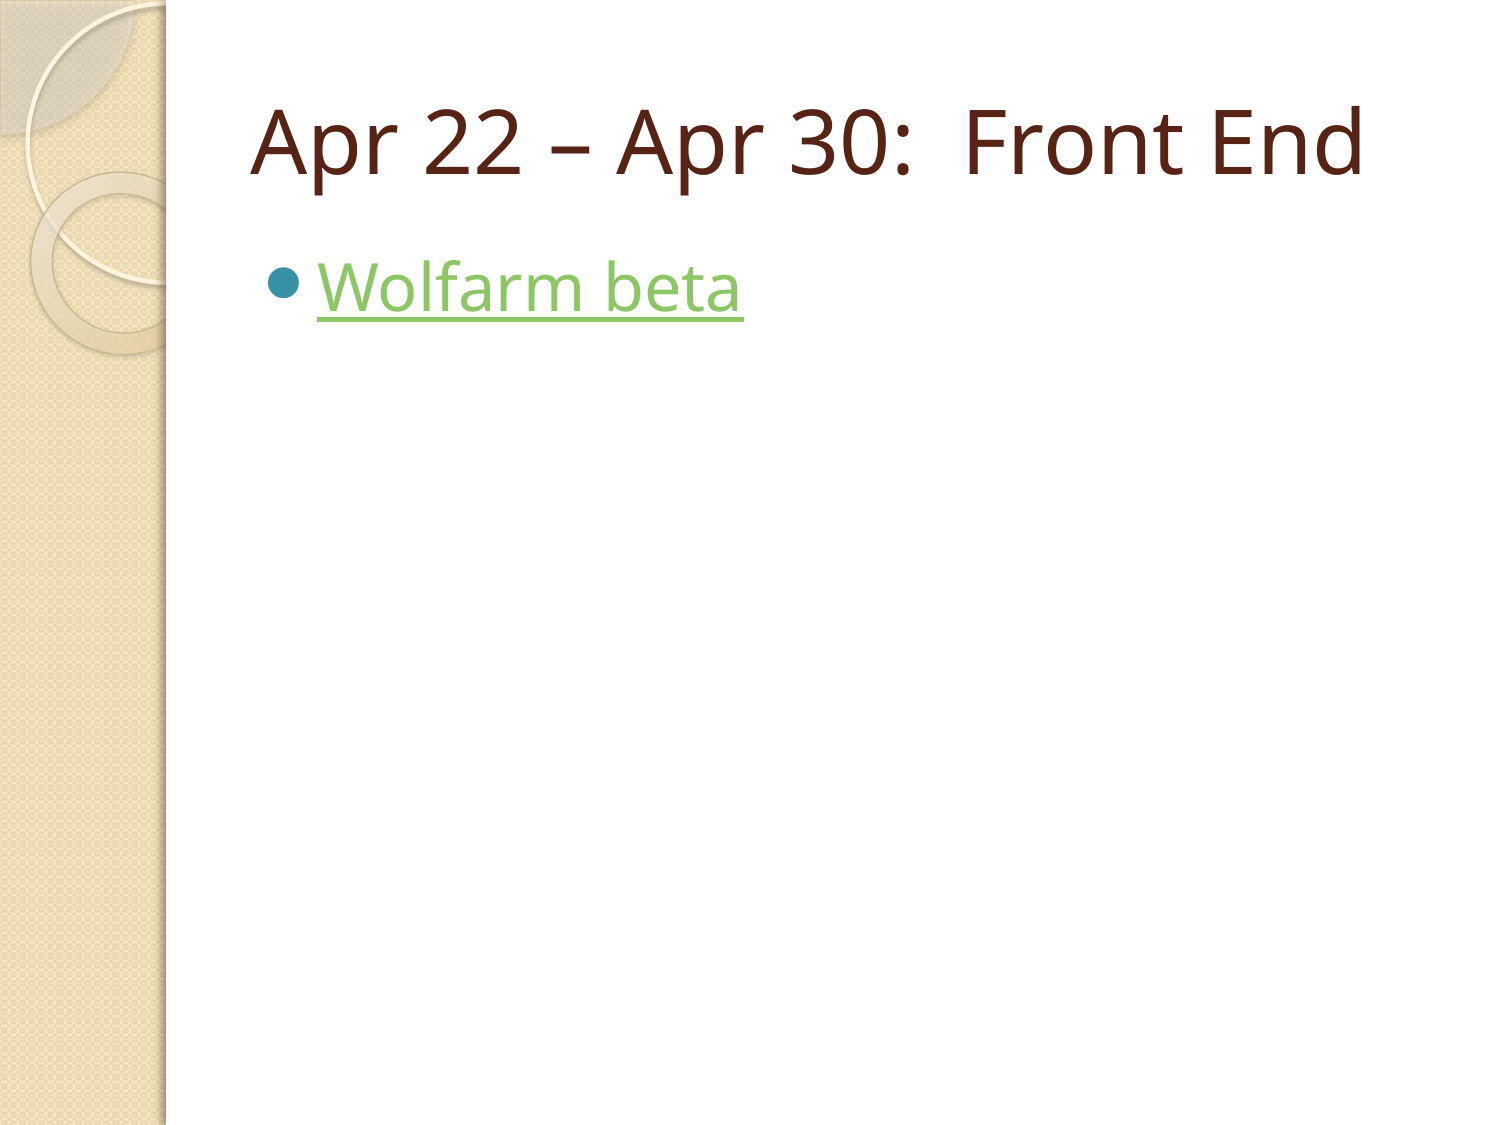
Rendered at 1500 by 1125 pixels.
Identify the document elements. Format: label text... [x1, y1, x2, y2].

title Apr 22 – Apr 30: Front End [235, 45, 1466, 233]
list Wolfarm beta [235, 237, 1466, 1025]
